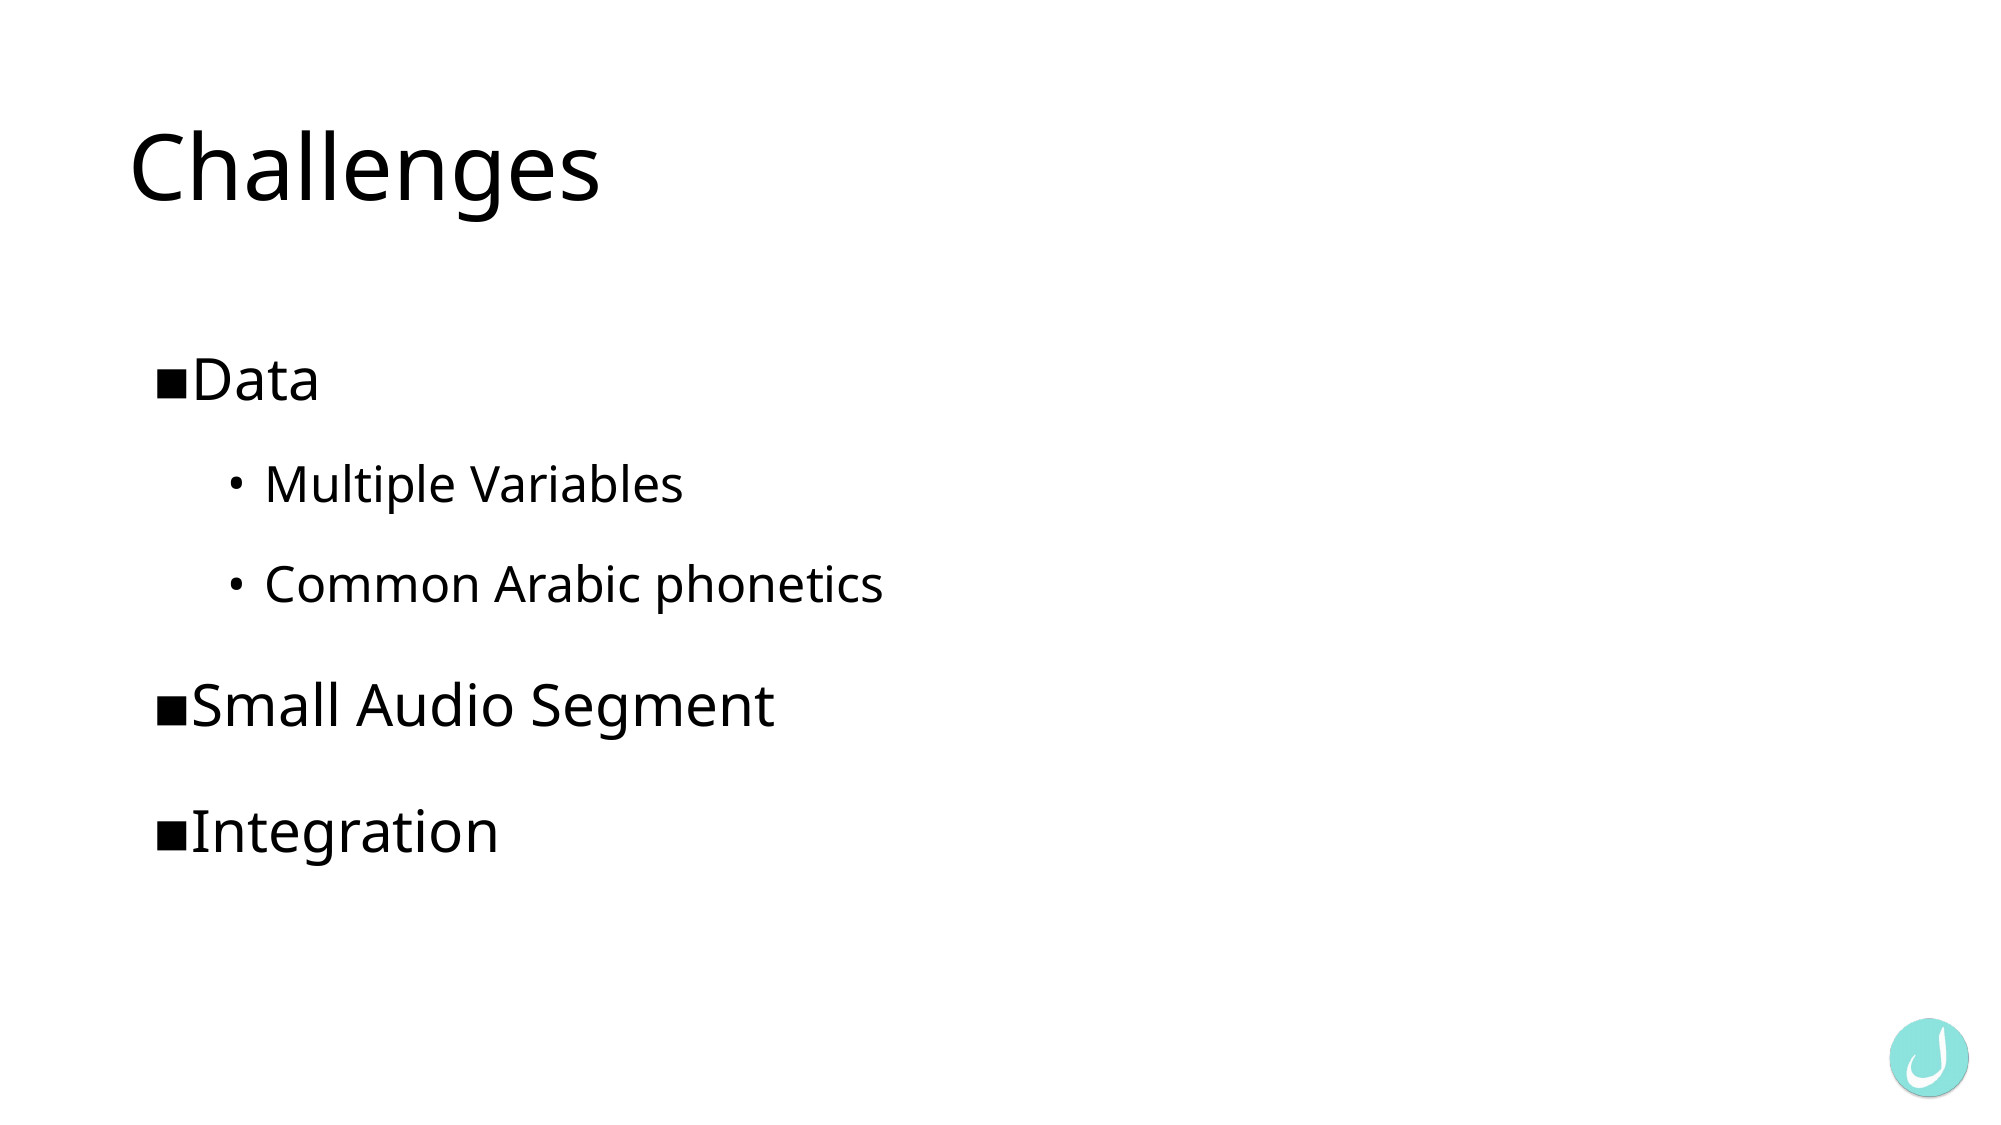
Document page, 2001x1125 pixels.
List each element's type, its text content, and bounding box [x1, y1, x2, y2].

title Challenges [0, 78, 893, 236]
list Data Multiple Variables Common Arabic phonetics Small Audio Segment Integration [137, 299, 1328, 1014]
picture [1886, 1014, 1972, 1101]
